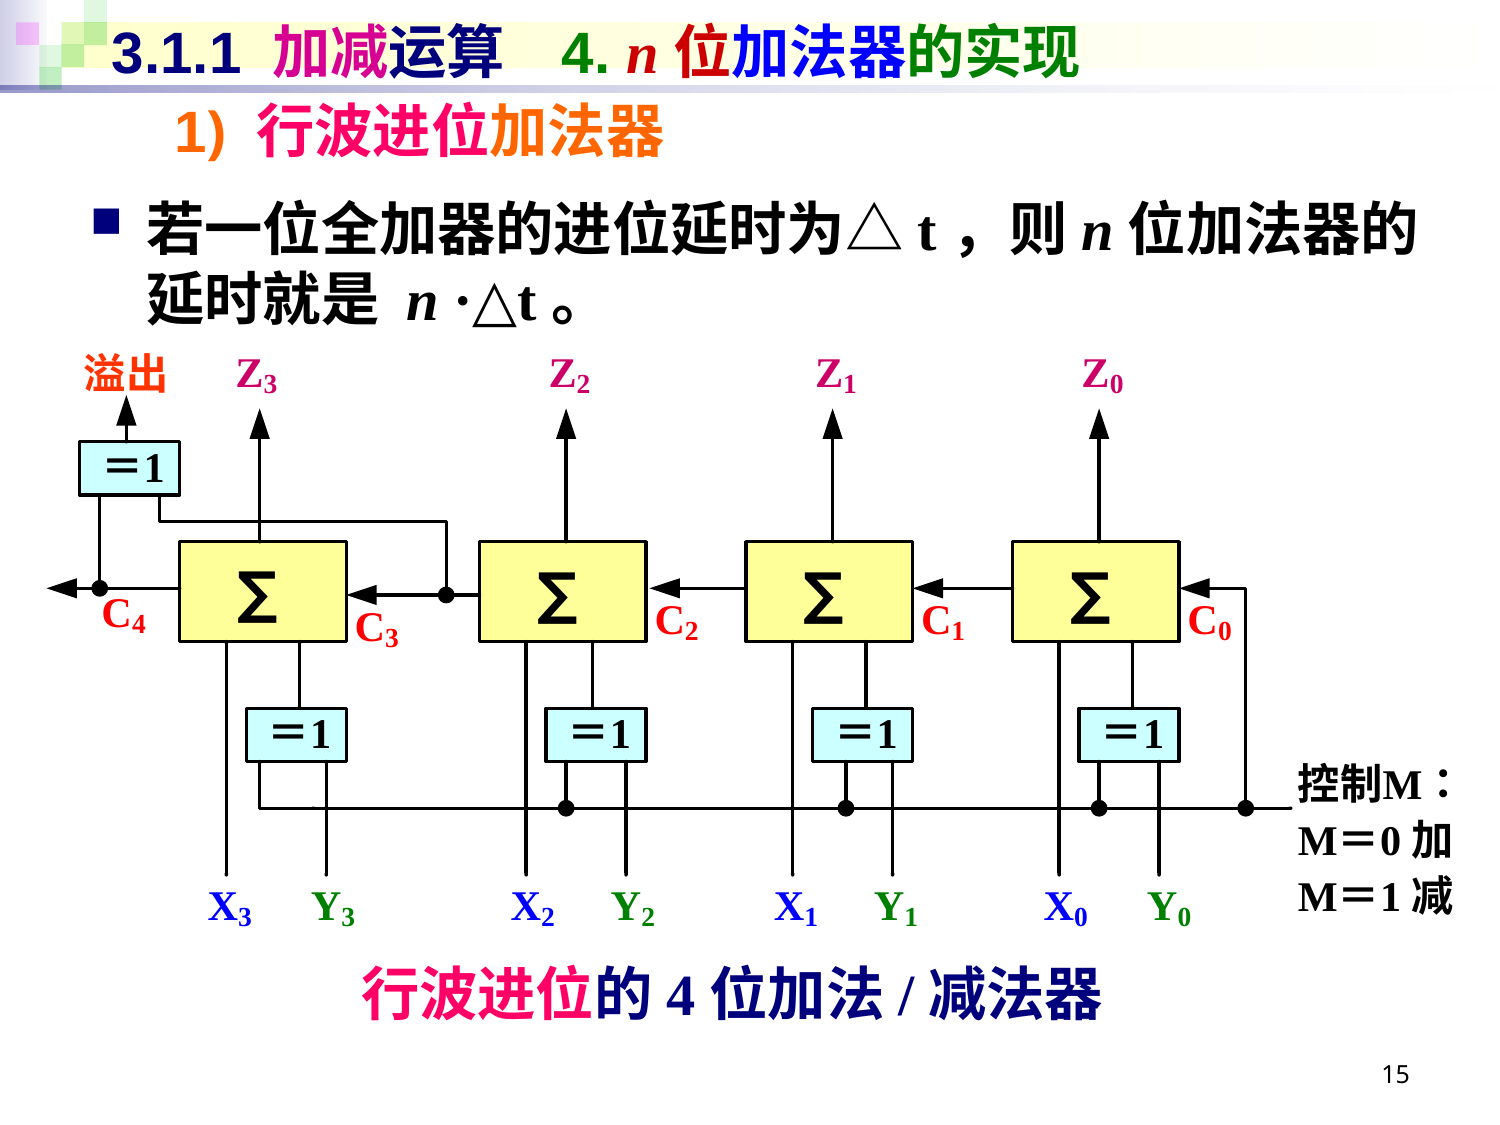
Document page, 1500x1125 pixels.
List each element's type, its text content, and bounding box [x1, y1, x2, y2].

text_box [40, 337, 1471, 941]
list 若一位全加器的进位延时为△t，则n位加法器的延时就是 n ·△t。 [74, 184, 1448, 336]
slide_number 15 [1074, 1024, 1426, 1101]
text_box 1) 行波进位加法器 [159, 86, 1463, 173]
text_box 行波进位的4位加法/减法器 [301, 949, 1164, 1035]
title 3.1.1 加减运算 4. n位加法器的实现 [96, 6, 1448, 94]
